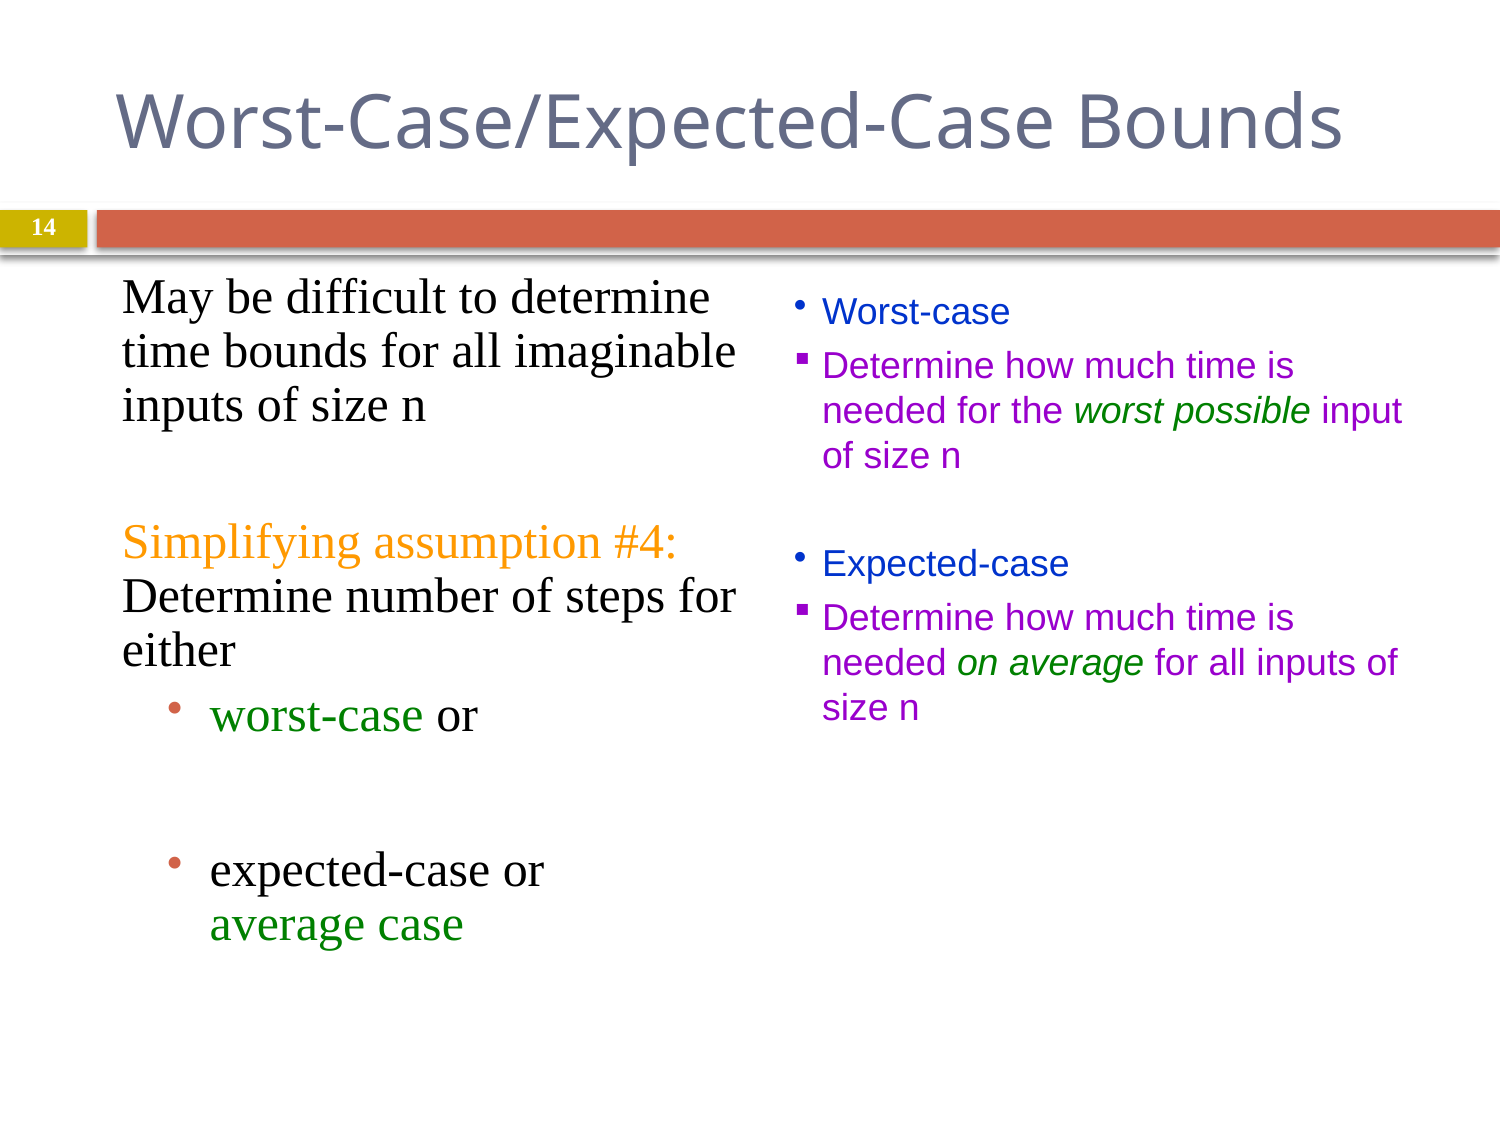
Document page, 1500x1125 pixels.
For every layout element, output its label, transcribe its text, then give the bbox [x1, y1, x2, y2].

text_box Worst-case Determine how much time is needed for the worst possible input of size n Expected-case Determine how much time is needed on average for all inputs of size n [787, 287, 1413, 900]
list May be difficult to determine time bounds for all imaginable inputs of size n Simplifying assumption #4: Determine number of steps for either worst-case or expected-case or average case [100, 262, 763, 1000]
title Worst-Case/Expected-Case Bounds [100, 37, 1438, 200]
slide_number 14 [0, 208, 88, 249]
